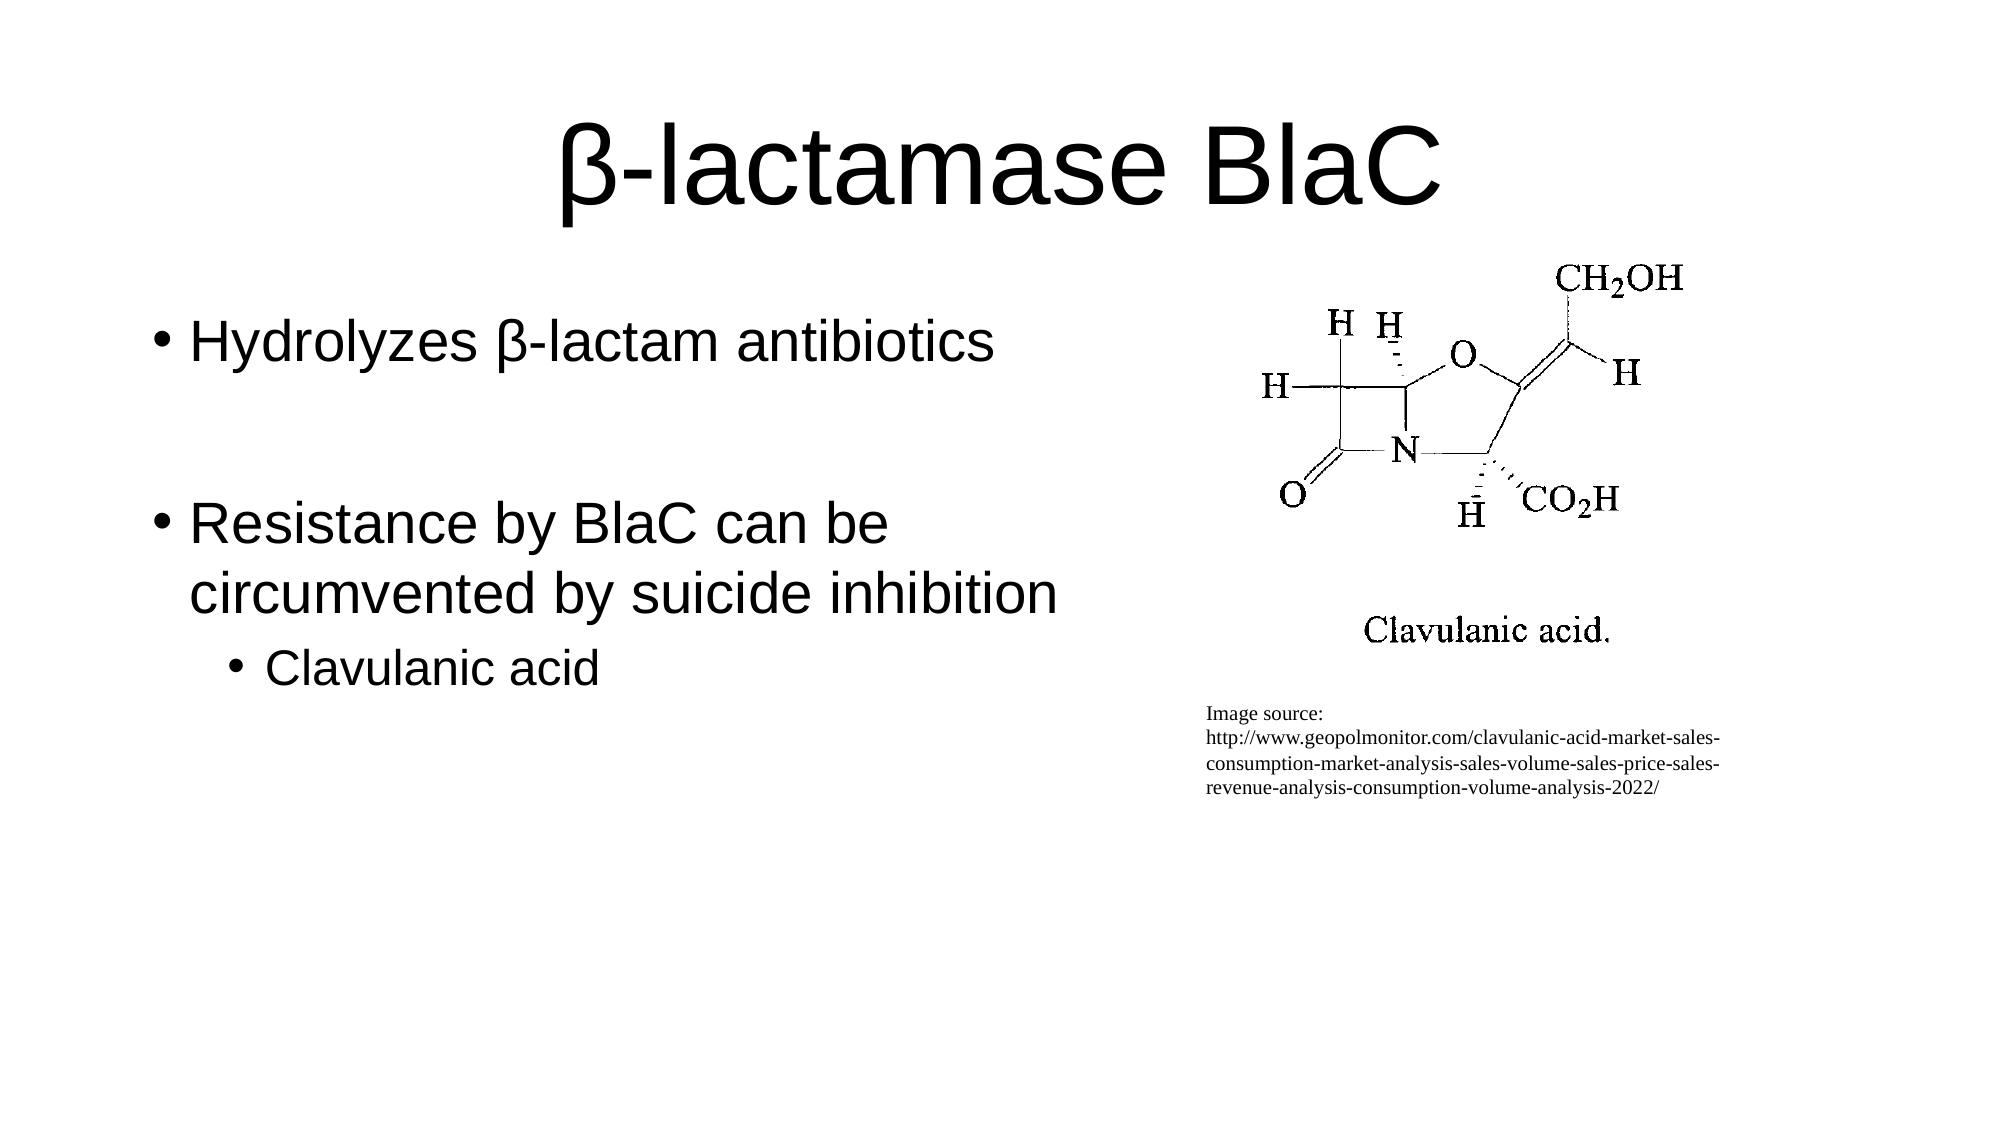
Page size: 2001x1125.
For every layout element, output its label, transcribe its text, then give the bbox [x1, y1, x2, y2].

text_box Hydrolyzes β-lactam antibiotics Resistance by BlaC can be circumvented by suicide inhibition Clavulanic acid [137, 296, 1225, 865]
text_box Image source: http://www.geopolmonitor.com/clavulanic-acid-market-sales-consumption-market-analysis-sales-volume-sales-price-sales-revenue-analysis-consumption-volume-analysis-2022/ [1191, 691, 1795, 807]
picture [1215, 217, 1771, 673]
title β-lactamase BlaC [137, 59, 1863, 278]
